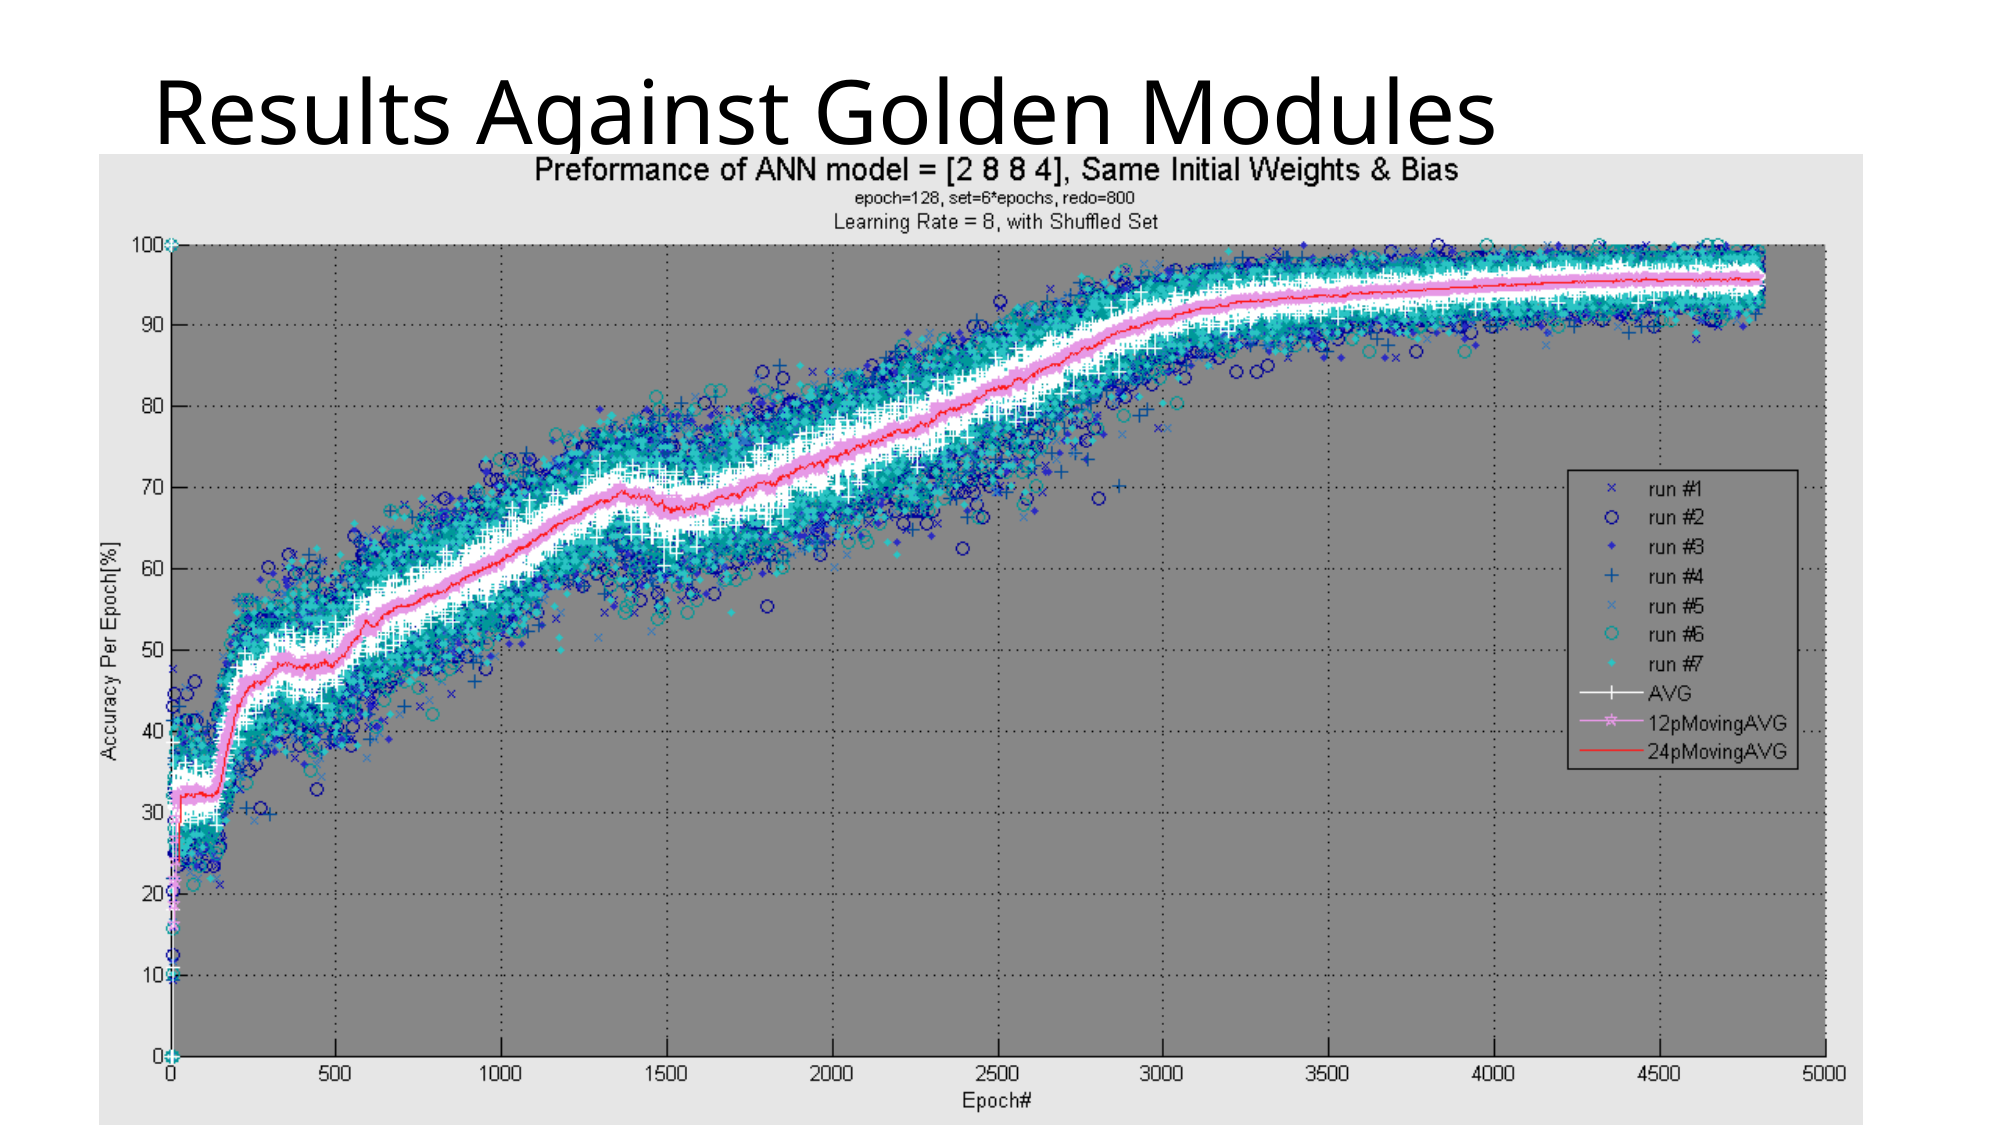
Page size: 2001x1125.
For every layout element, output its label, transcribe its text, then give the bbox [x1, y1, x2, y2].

picture [99, 154, 1863, 1125]
title Results Against Golden Modules [137, 59, 1863, 154]
